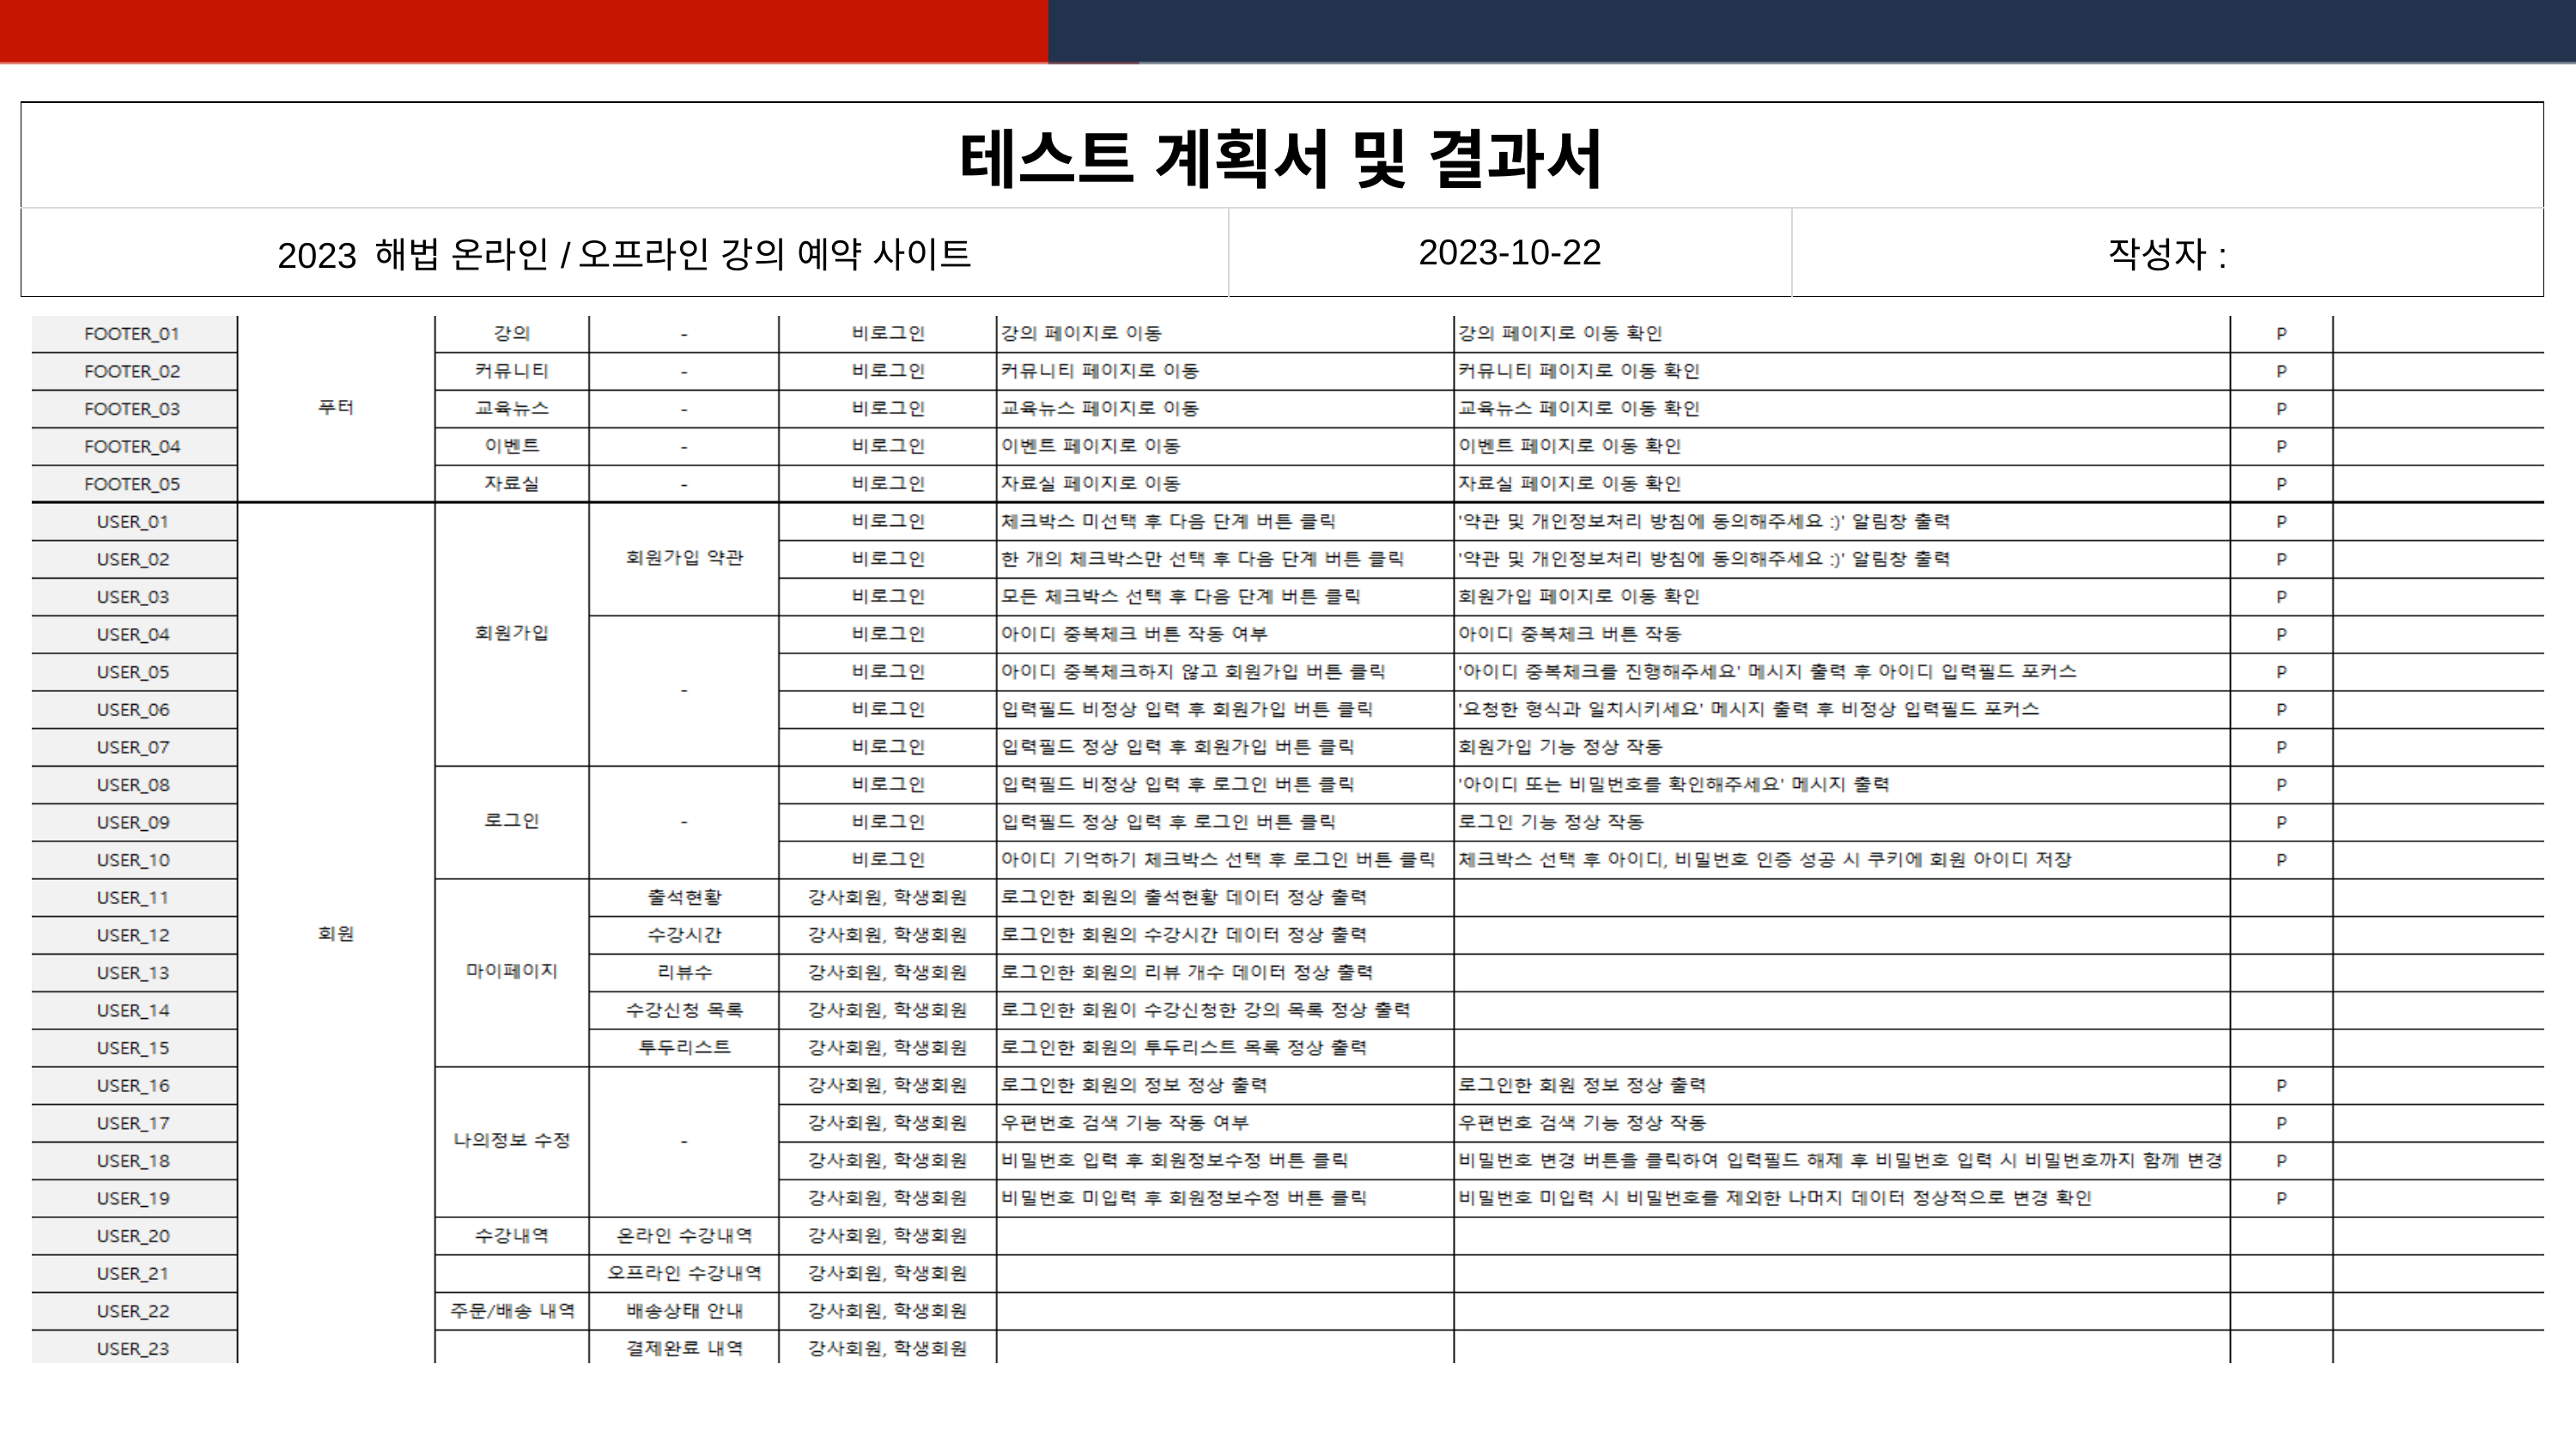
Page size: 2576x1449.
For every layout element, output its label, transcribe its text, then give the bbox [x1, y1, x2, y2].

table_cell 2023 해법 온라인/오프라인 강의 예약 사이트 [21, 209, 1228, 296]
table_cell 작성자: [1793, 209, 2543, 296]
table_cell 2023-10-22 [1230, 209, 1791, 296]
table_header 테스트 계획서 및 결과서 [21, 103, 2543, 207]
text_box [0, 0, 2576, 65]
picture [32, 316, 2544, 1363]
